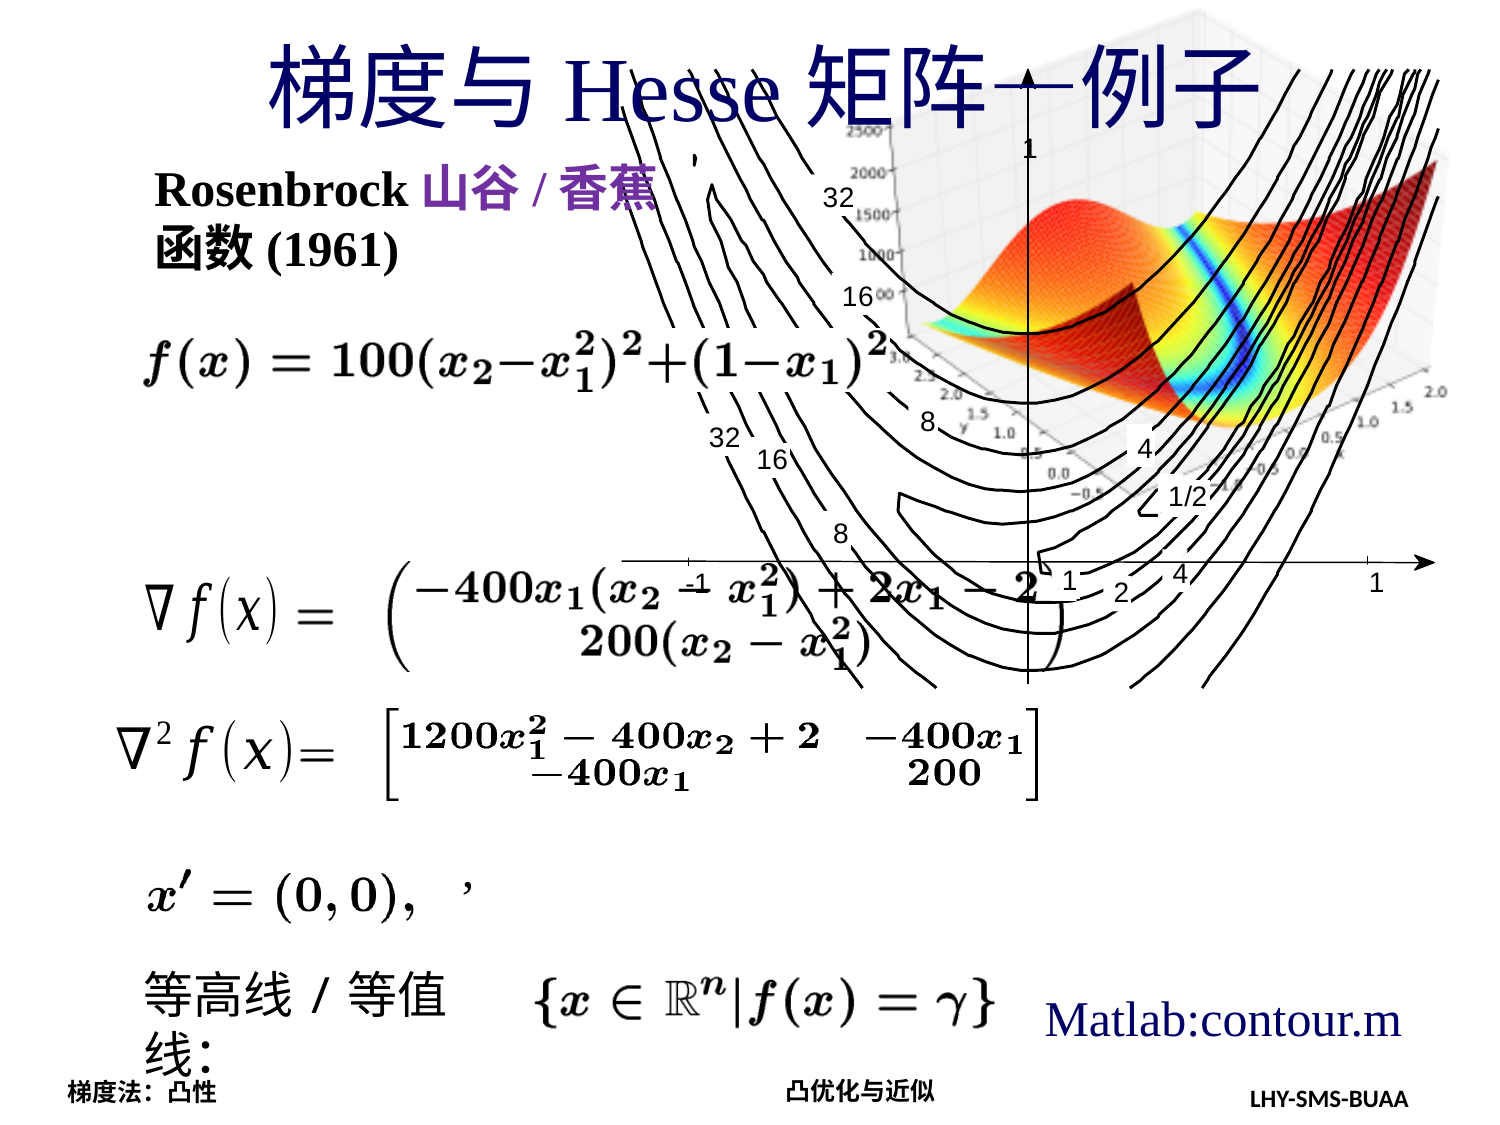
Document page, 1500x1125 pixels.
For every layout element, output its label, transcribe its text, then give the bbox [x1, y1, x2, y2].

text_box 梯度与Hesse矩阵—例子 [251, 22, 495, 147]
text_box Matlab:contour.m [1029, 978, 1468, 1054]
text_box Rosenbrock山谷/香蕉函数(1961) [139, 148, 495, 284]
picture [136, 849, 420, 932]
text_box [128, 956, 999, 1033]
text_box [144, 559, 495, 673]
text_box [115, 705, 1046, 804]
picture [139, 0, 1500, 776]
